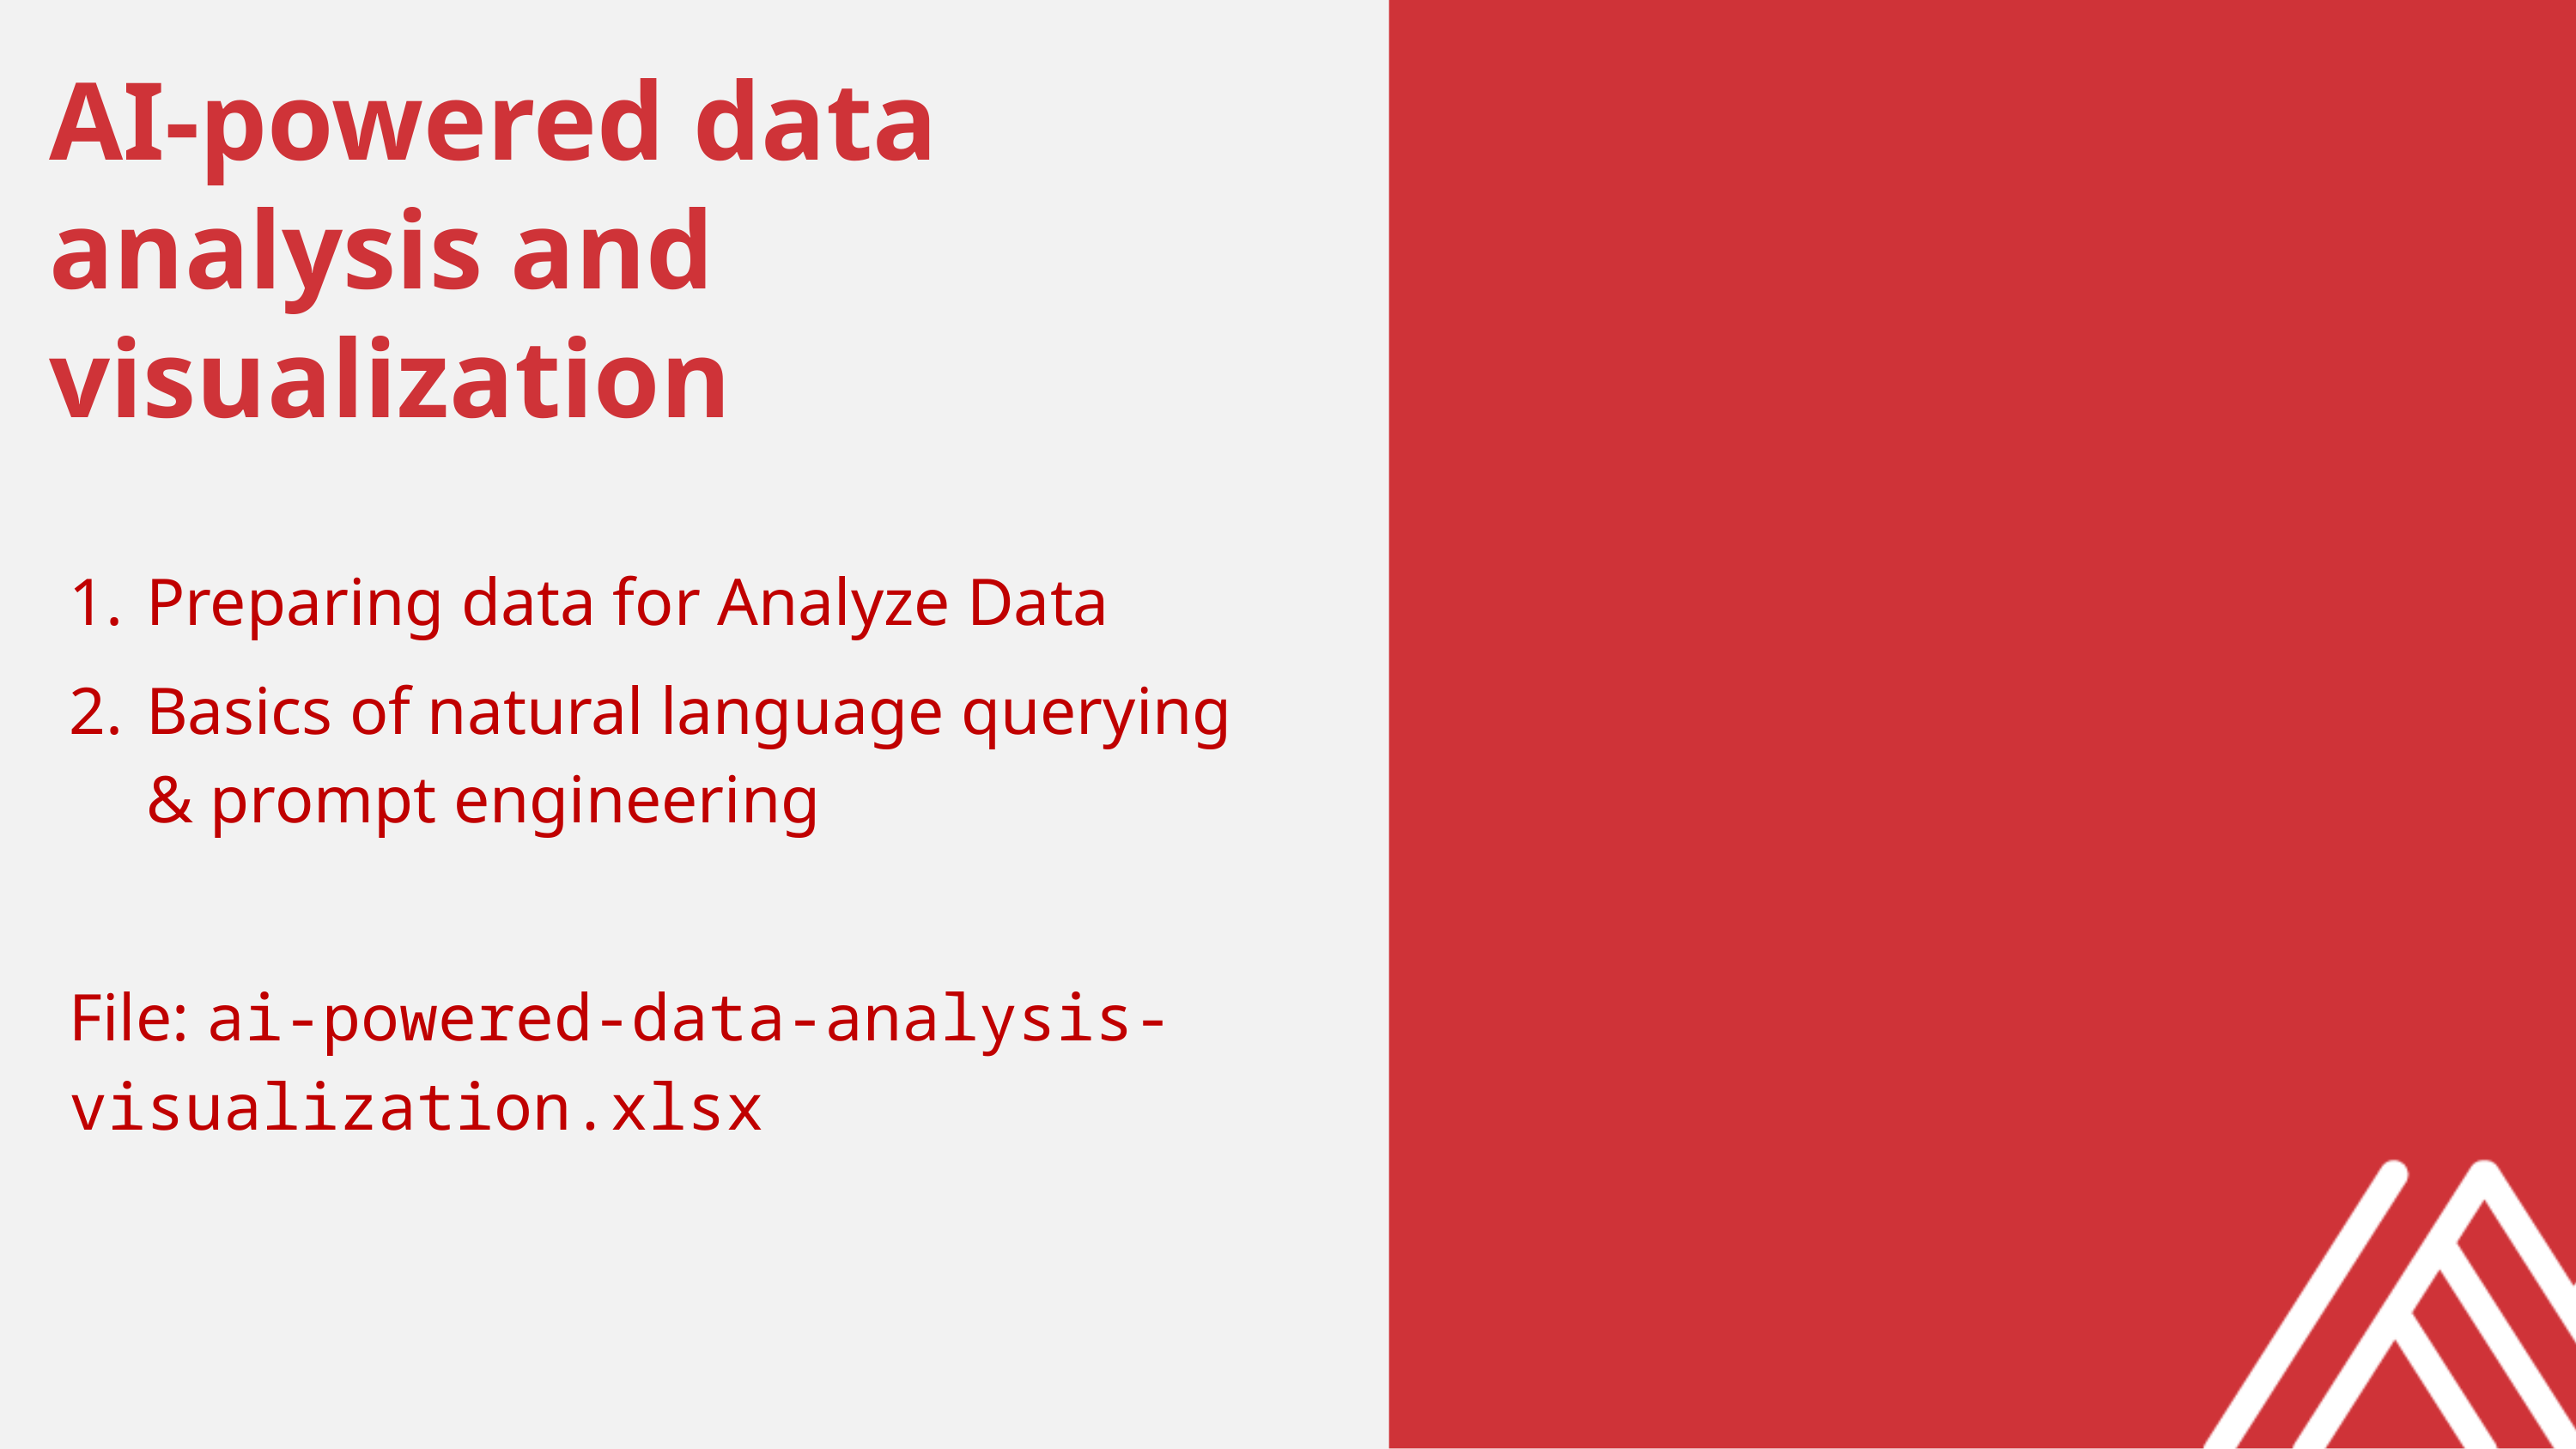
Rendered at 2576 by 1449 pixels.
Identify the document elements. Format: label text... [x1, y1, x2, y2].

text_box [1388, 0, 2576, 1449]
picture [2194, 1062, 2576, 1449]
text_box AI-powered data analysis and visualization Preparing data for Analyze Data Basics of natural language querying & prompt engineering File: ai-powered-data-analysis-visualization.xlsx [36, 46, 1291, 1278]
